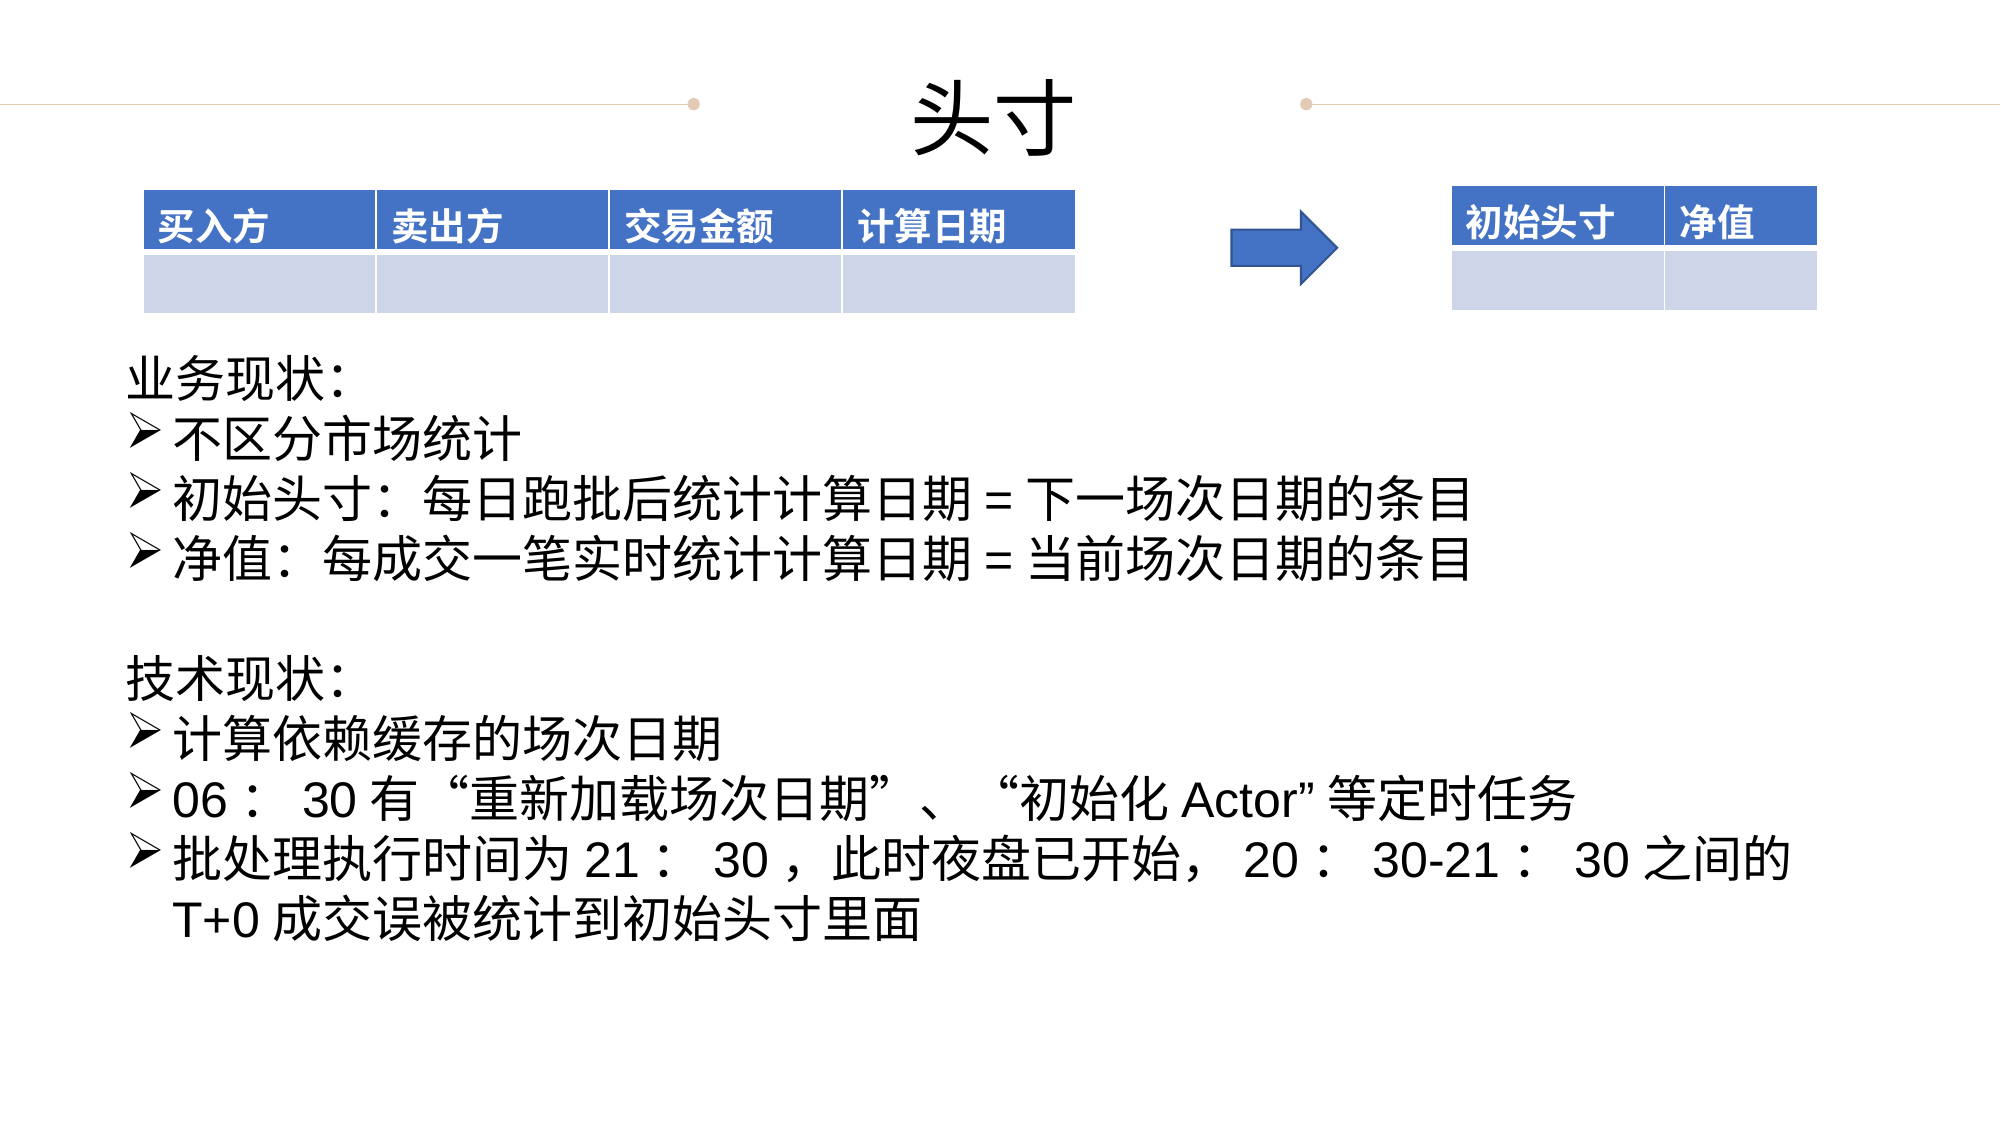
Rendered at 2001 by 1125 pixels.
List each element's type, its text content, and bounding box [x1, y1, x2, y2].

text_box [924, 544, 1075, 581]
table_header 初始头寸 [1452, 186, 1664, 245]
table_header 净值 [1665, 186, 1817, 245]
table_header 计算日期 [843, 190, 1075, 249]
text_box 头寸 [856, 58, 1092, 174]
text_box [1230, 209, 1339, 287]
table_header 卖出方 [377, 190, 608, 249]
table_header 买入方 [144, 190, 375, 249]
table_header 交易金额 [610, 190, 841, 249]
table_cell [144, 255, 375, 313]
table_cell [1452, 251, 1664, 310]
table_cell [1665, 251, 1817, 310]
table_cell [843, 255, 1075, 313]
table_cell [610, 255, 841, 313]
table_cell [377, 255, 608, 313]
text_box 业务现状： 不区分市场统计 初始头寸：每日跑批后统计计算日期=下一场次日期的条目 净值：每成交一笔实时统计计算日期=当前场次日期的条目 技术现状： 计算依赖缓存的场次日期 06：30有“重新加载场次日期”、“初始化Actor”等定时任务 批处理执行时间为21：30，此时夜盘已开始，20：30-21：30之间的T+0成交误被统计到初始头寸里面 [110, 339, 1872, 1035]
